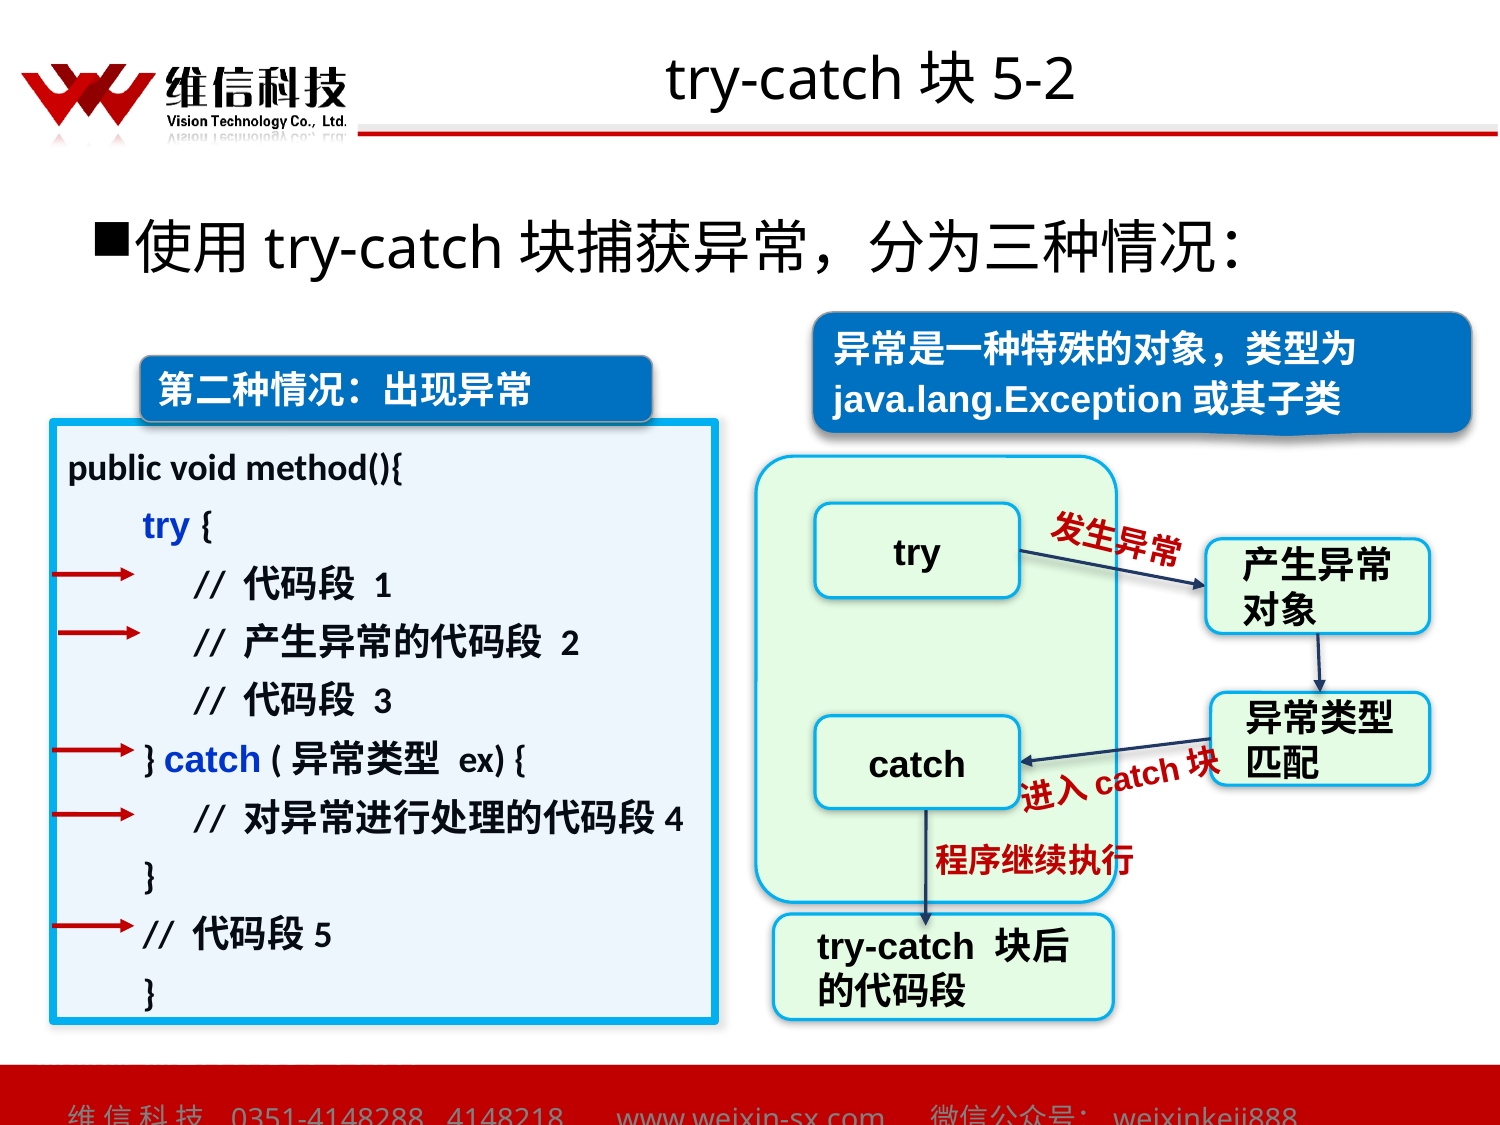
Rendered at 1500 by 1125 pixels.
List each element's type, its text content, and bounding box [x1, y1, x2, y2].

text_box 程序继续执行 [933, 832, 1157, 893]
list 使用try-catch块捕获异常，分为三种情况： [75, 210, 1425, 1005]
text_box public void method(){ try { // 代码段 1 // 产生异常的代码段 2 // 代码段 3 } catch (异常类型 ex) { // 对异常进行处理的代码段4 } // 代码段5 } [52, 421, 715, 1022]
text_box 程序继续执行 [914, 832, 918, 866]
text_box 进入catch块 [1004, 727, 1246, 832]
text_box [1019, 550, 1206, 586]
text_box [1019, 738, 1211, 763]
text_box 第二种情况：出现异常 [139, 355, 653, 422]
title try-catch块5-2 [379, 47, 1363, 114]
text_box [52, 743, 135, 757]
text_box 异常类型 匹配 [1210, 692, 1430, 786]
text_box 产生异常 对象 [1205, 538, 1430, 634]
text_box 发生异常 [996, 480, 1206, 550]
text_box catch [814, 715, 1020, 809]
text_box try-catch 块后 的代码段 [773, 913, 1114, 1020]
text_box [755, 456, 1117, 903]
text_box try [814, 503, 1020, 598]
picture [19, 55, 352, 147]
text_box [58, 626, 141, 640]
text_box [52, 808, 135, 821]
text_box [52, 568, 135, 581]
text_box 异常是一种特殊的对象，类型为 java.lang.Exception或其子类 [812, 311, 1472, 437]
text_box [52, 919, 135, 933]
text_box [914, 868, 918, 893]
